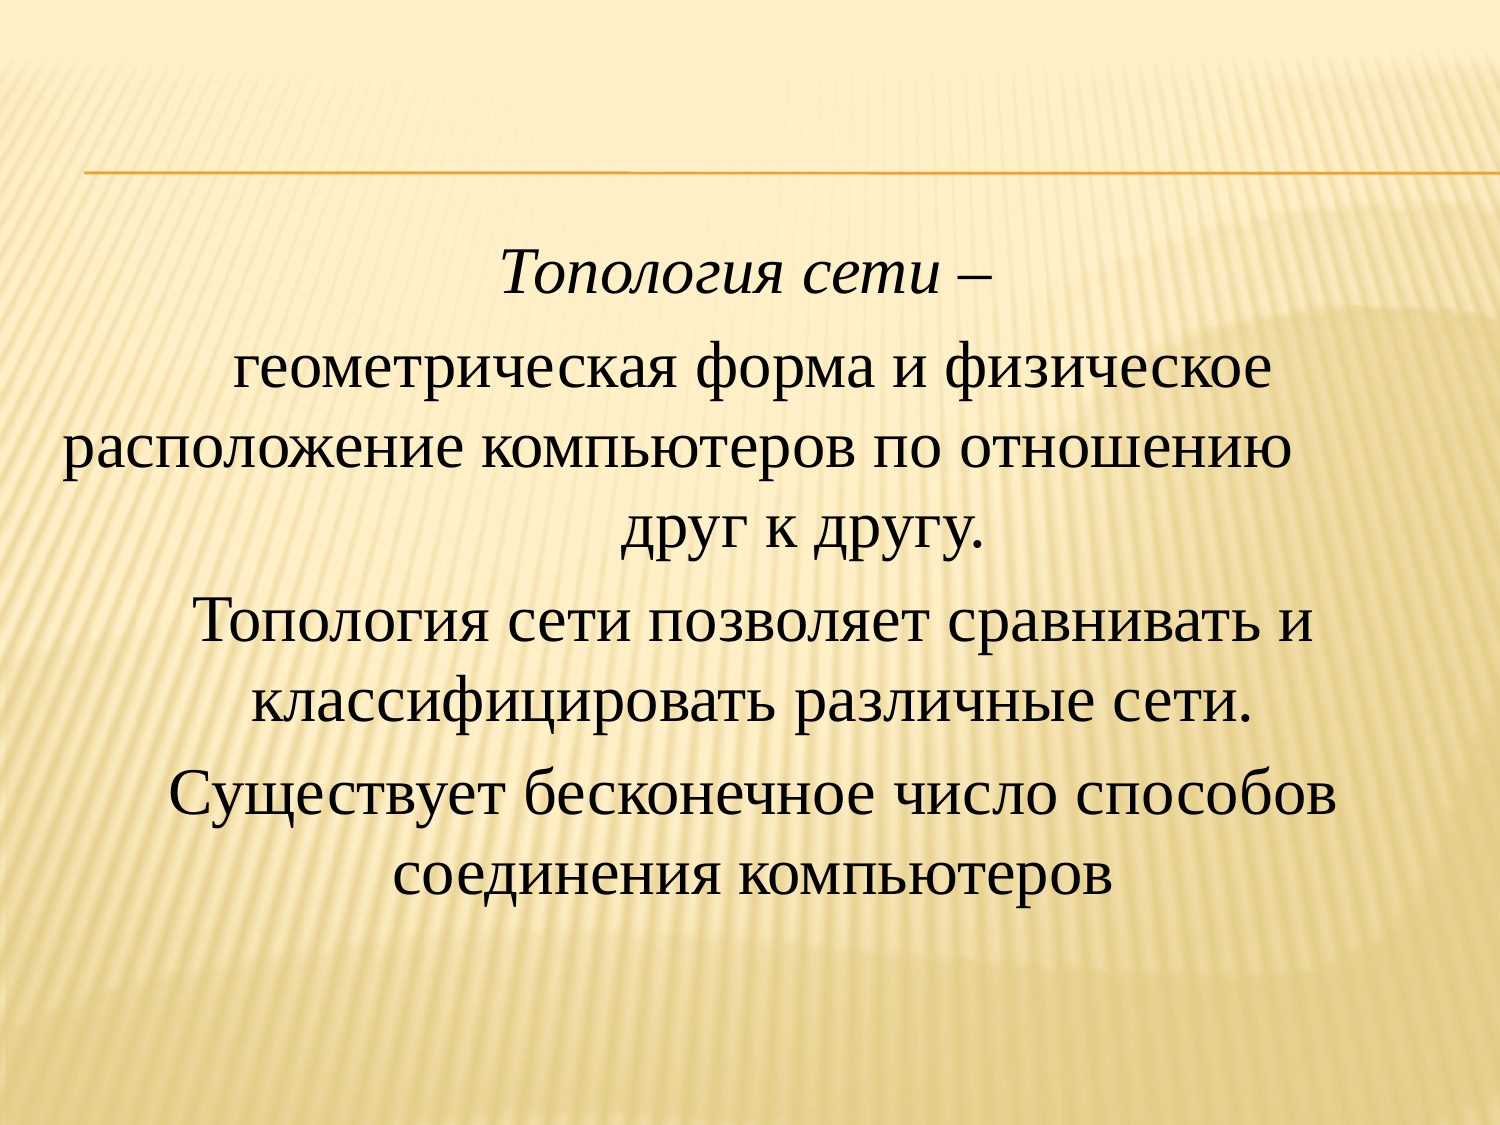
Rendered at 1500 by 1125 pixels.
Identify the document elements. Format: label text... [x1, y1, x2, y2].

list Топология сети – геометрическая форма и физическое расположение компьютеров по отношению друг к другу. Топология сети позволяет сравнивать и классифицировать различные сети. Существует бесконечное число способов соединения компьютеров [41, 219, 1467, 1021]
